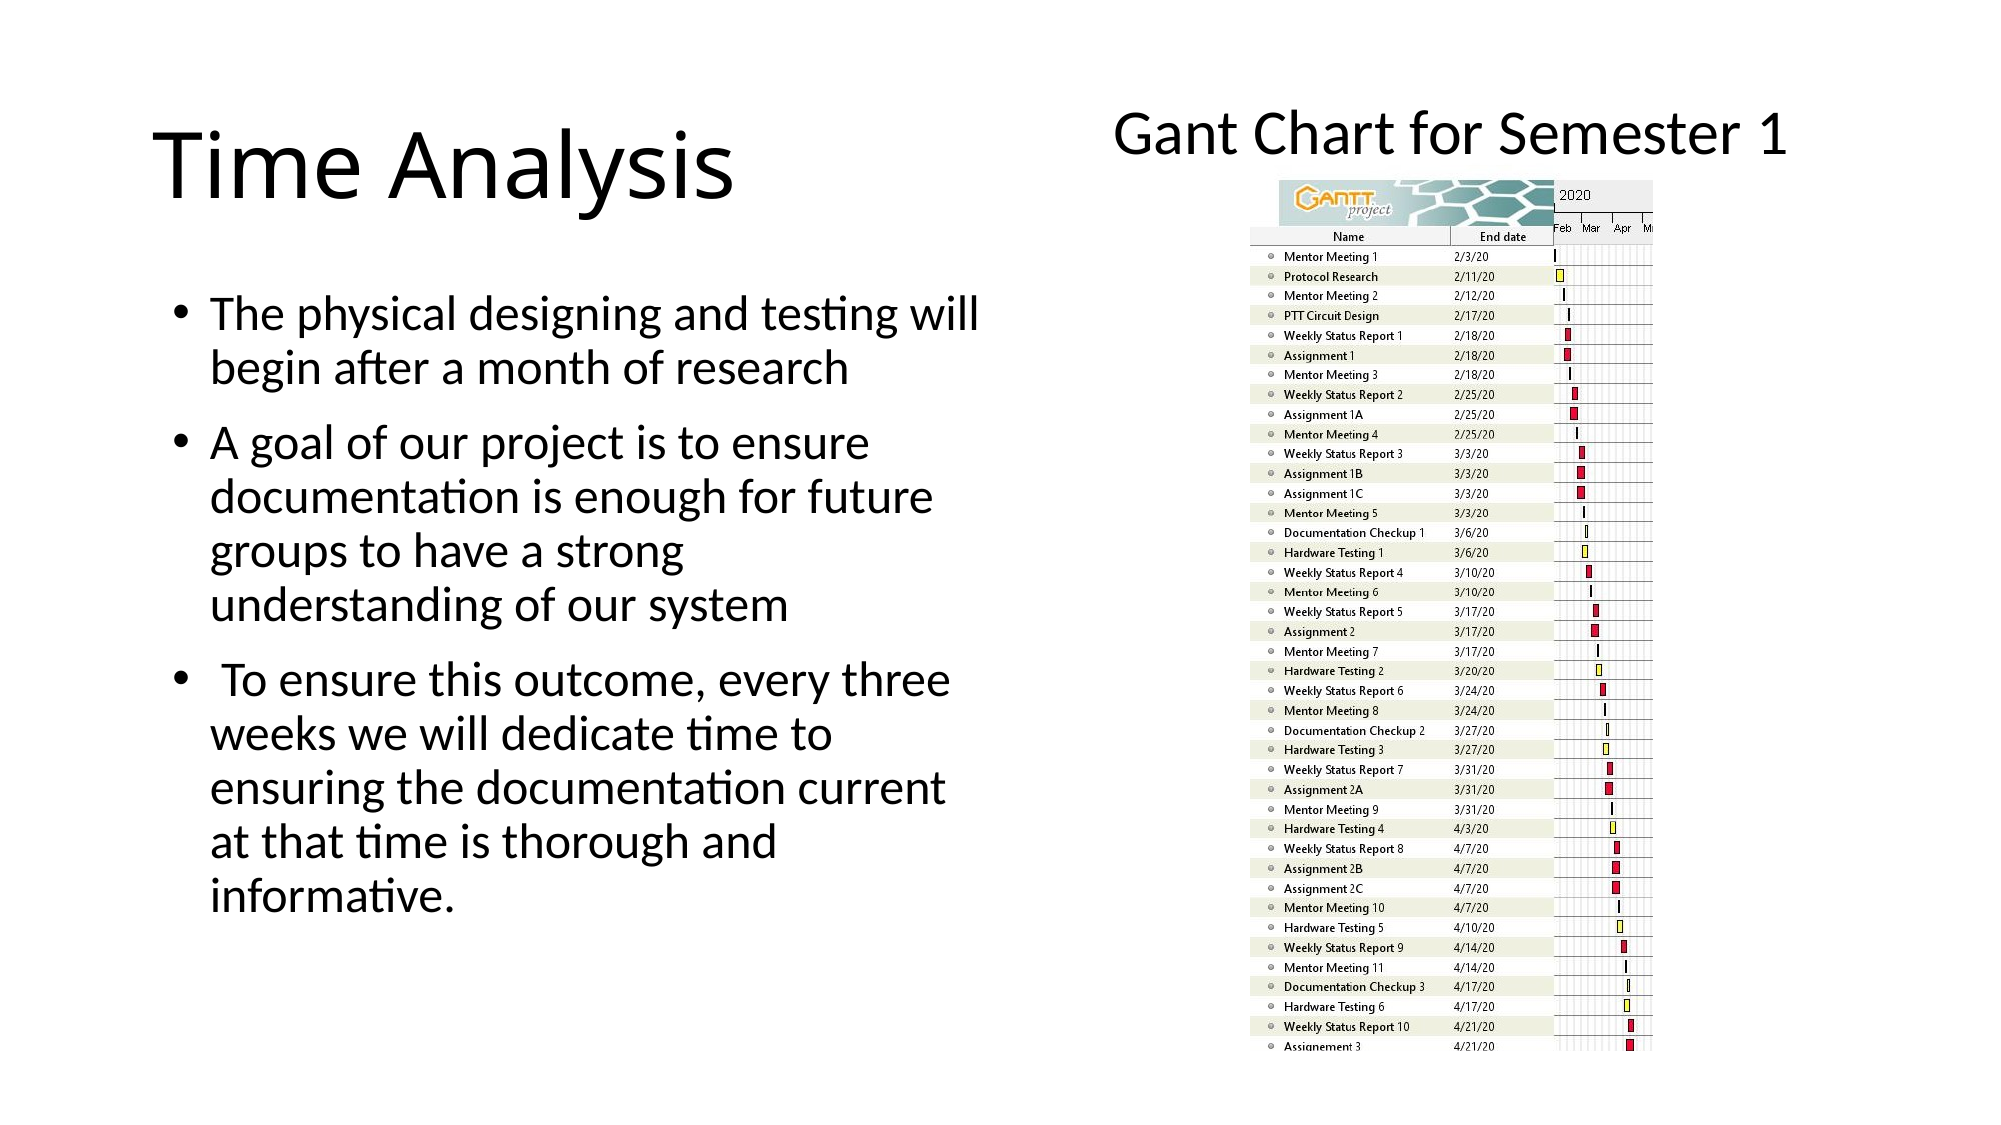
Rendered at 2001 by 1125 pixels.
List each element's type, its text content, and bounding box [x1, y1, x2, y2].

list The physical designing and testing will begin after a month of research A goal of our project is to ensure documentation is enough for future groups to have a strong understanding of our system To ensure this outcome, every three weeks we will dedicate time to ensuring the documentation current at that time is thorough and informative. [157, 279, 1000, 994]
title Time Analysis [137, 59, 1863, 278]
picture [1250, 133, 1653, 1051]
text_box Gant Chart for Semester 1 [1030, 91, 1873, 176]
